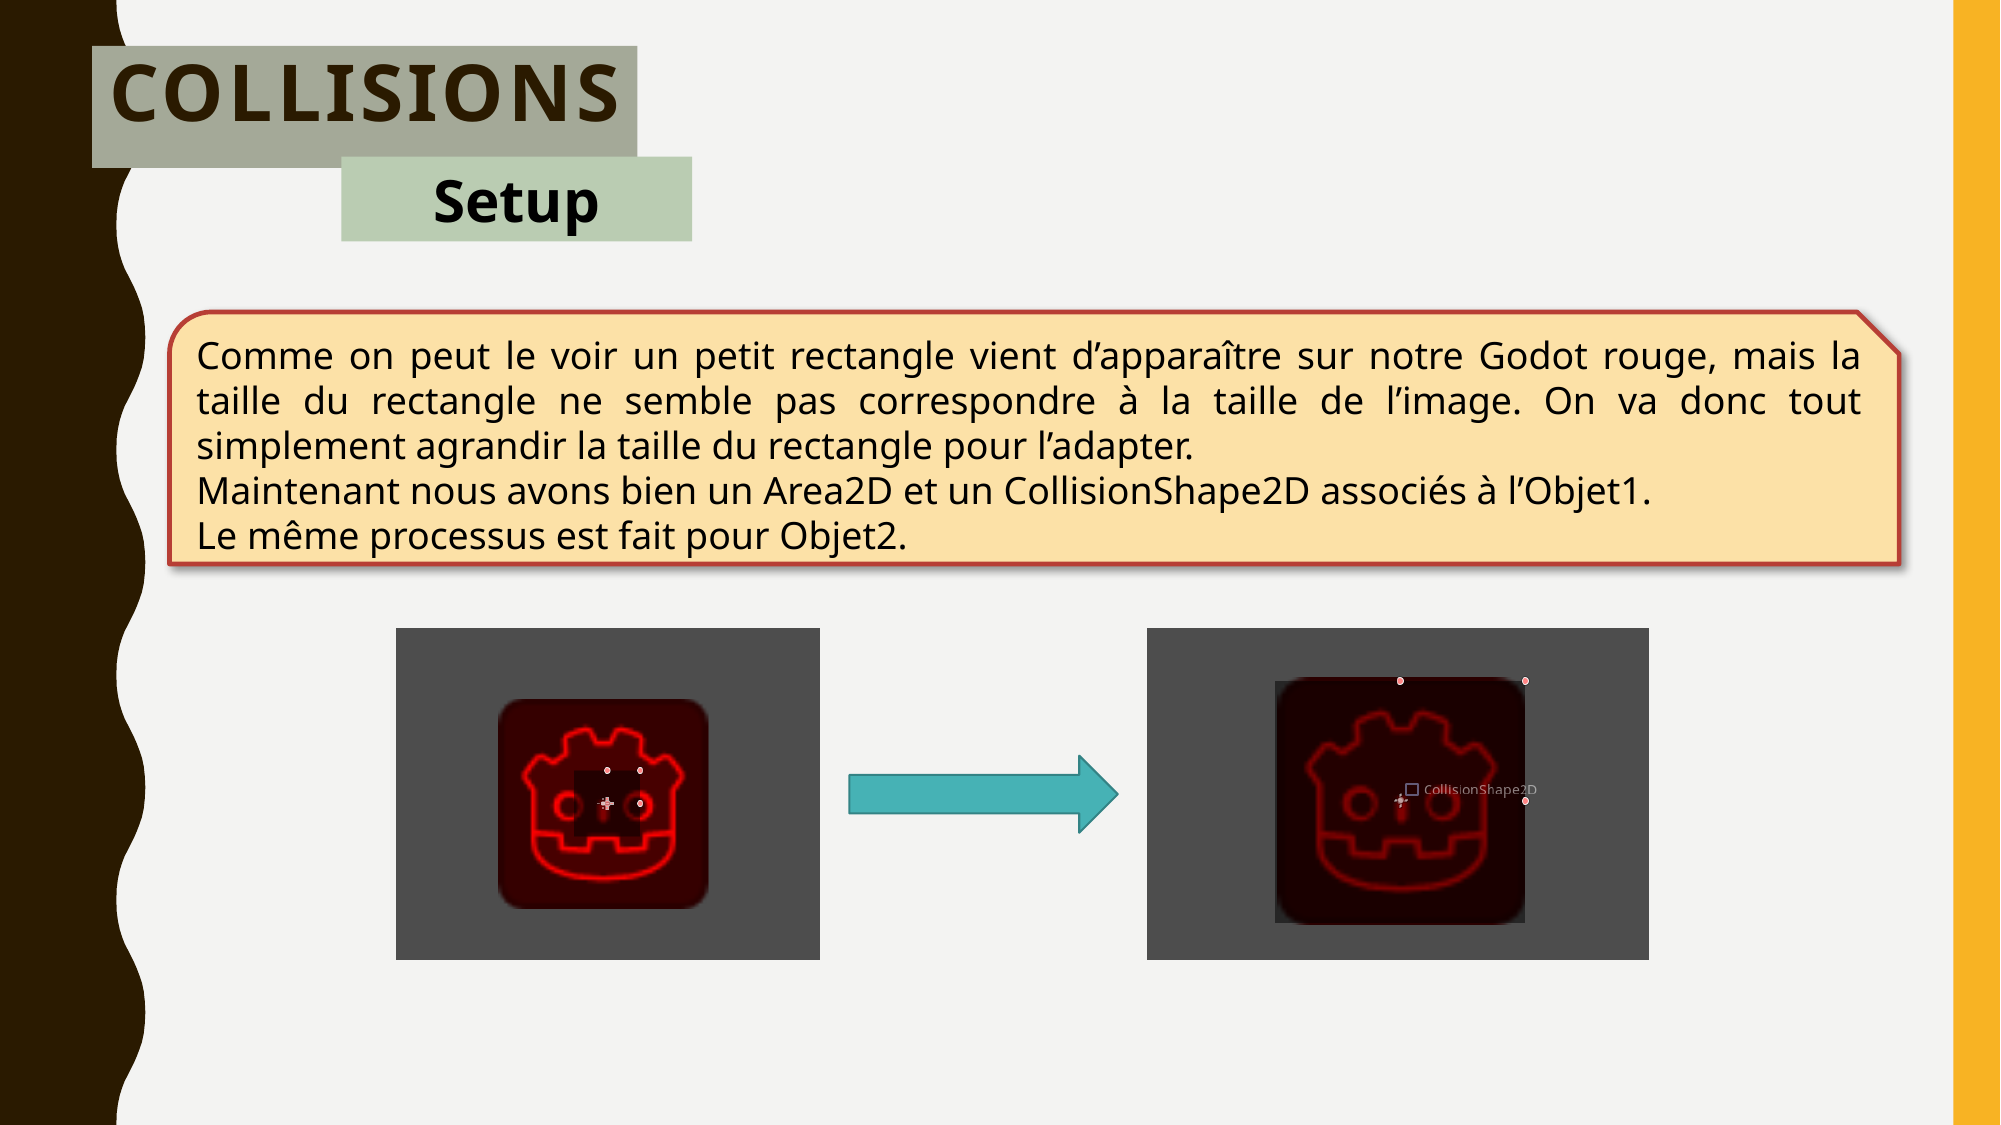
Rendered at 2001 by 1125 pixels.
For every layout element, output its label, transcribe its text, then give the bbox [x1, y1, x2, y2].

text_box [848, 754, 1119, 834]
picture [396, 628, 820, 960]
text_box Setup [341, 156, 693, 242]
title Collisions [92, 45, 638, 168]
text_box Comme on peut le voir un petit rectangle vient d’apparaître sur notre Godot rouge, mais la taille du rectangle ne semble pas correspondre à la taille de l’image. On va donc tout simplement agrandir la taille du rectangle pour l’adapter. Maintenant nous avons bien un Area2D et un CollisionShape2D associés à l’Objet1. Le même processus est fait pour Objet2. [168, 310, 1901, 566]
picture [1147, 628, 1649, 960]
